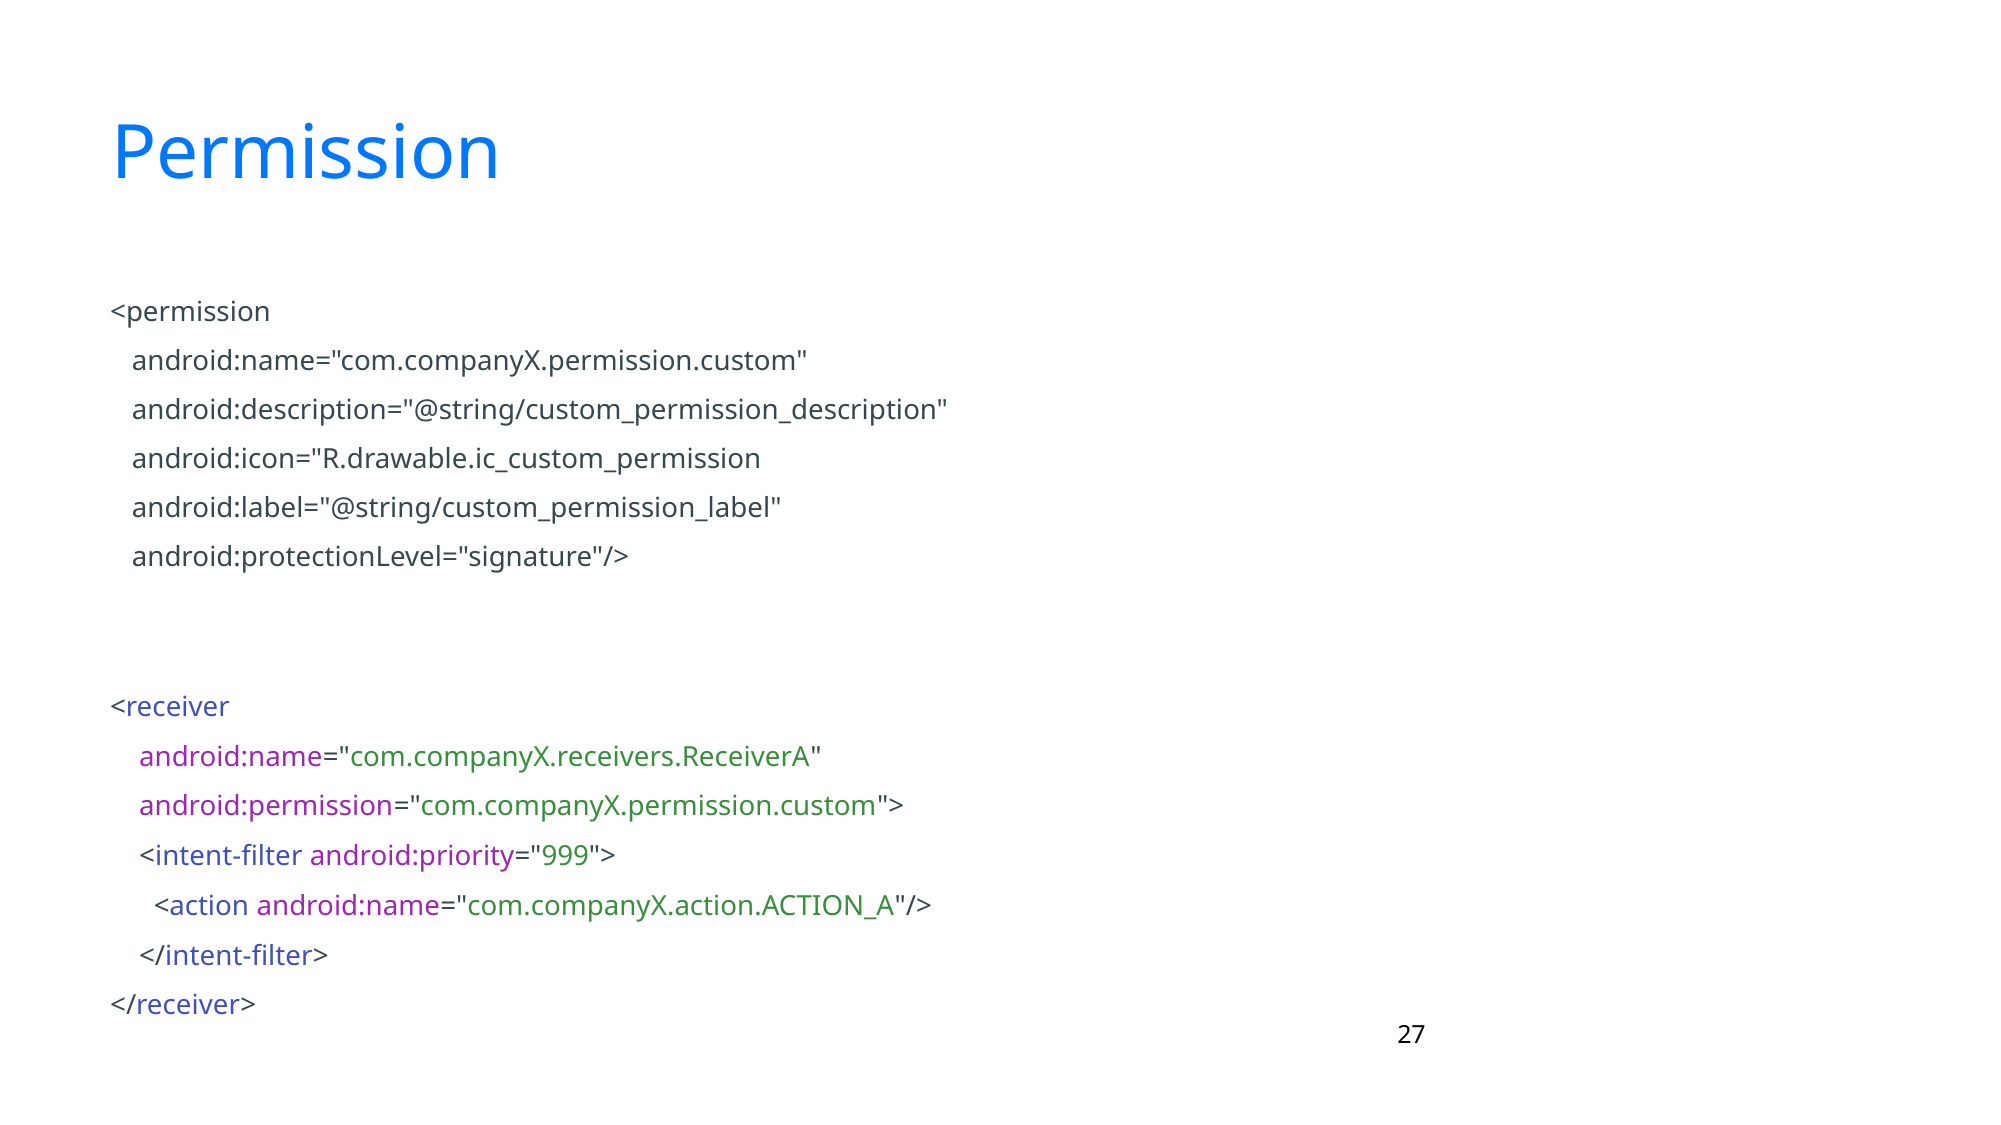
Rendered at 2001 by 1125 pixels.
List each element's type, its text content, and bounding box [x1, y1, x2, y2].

title Permission [111, 113, 1892, 220]
list <permission android:name="com.companyX.permission.custom" android:description="@string/custom_permission_description" android:icon="R.drawable.ic_custom_permission android:label="@string/custom_permission_label" android:protectionLevel="signature"/> <receiver android:name="com.companyX.receivers.ReceiverA" android:permission="com.companyX.permission.custom"> <intent-filter android:priority="999"> <action android:name="com.companyX.action.ACTION_A"/> </intent-filter> </receiver> [110, 290, 1892, 1024]
slide_number ‹#› [966, 701, 1434, 1125]
